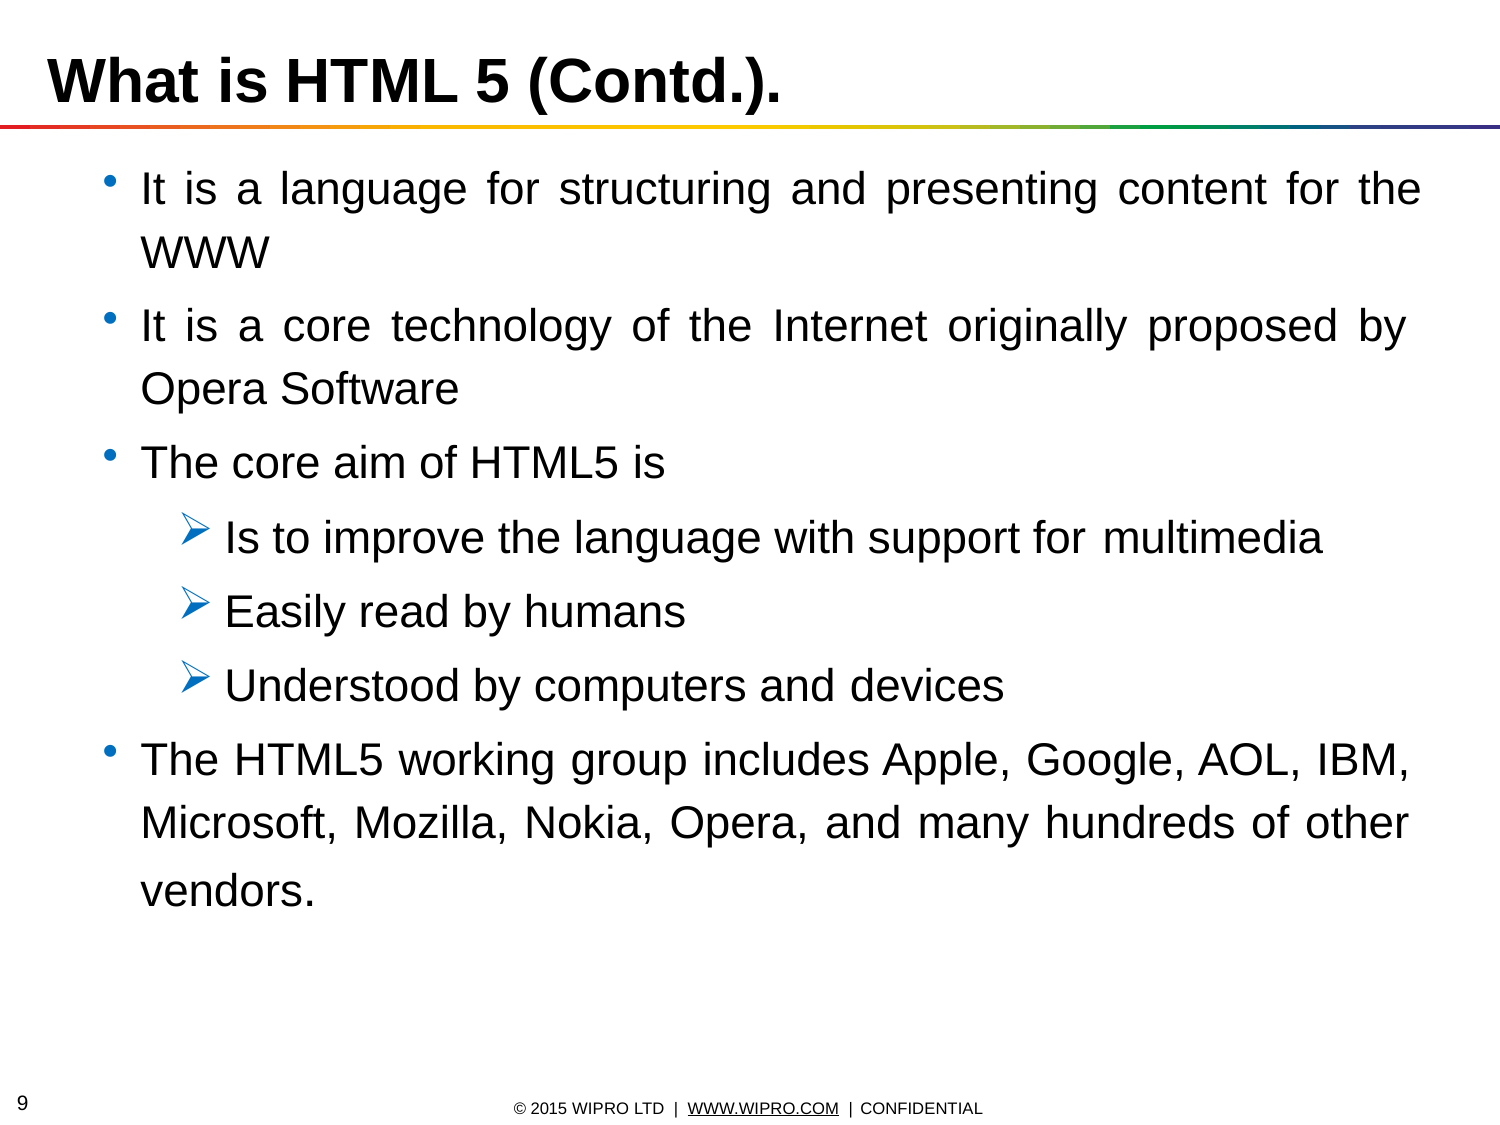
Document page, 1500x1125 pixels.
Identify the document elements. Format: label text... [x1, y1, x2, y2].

title What is HTML 5 (Contd.). [37, 40, 1463, 229]
text_box It is a language for structuring and presenting content for the WWW It is a core technology of the Internet originally proposed by Opera Software The core aim of HTML5 is Is to improve the language with support for multimedia Easily read by humans Understood by computers and devices The HTML5 working group includes Apple, Google, AOL, IBM, Microsoft, Mozilla, Nokia, Opera, and many hundreds of other vendors. [100, 159, 1427, 917]
slide_number 10 [12, 1091, 44, 1125]
footer © 2015 WIPRO LTD | WWW.WIPRO.COM | CONFIDENTIAL [511, 1098, 989, 1125]
